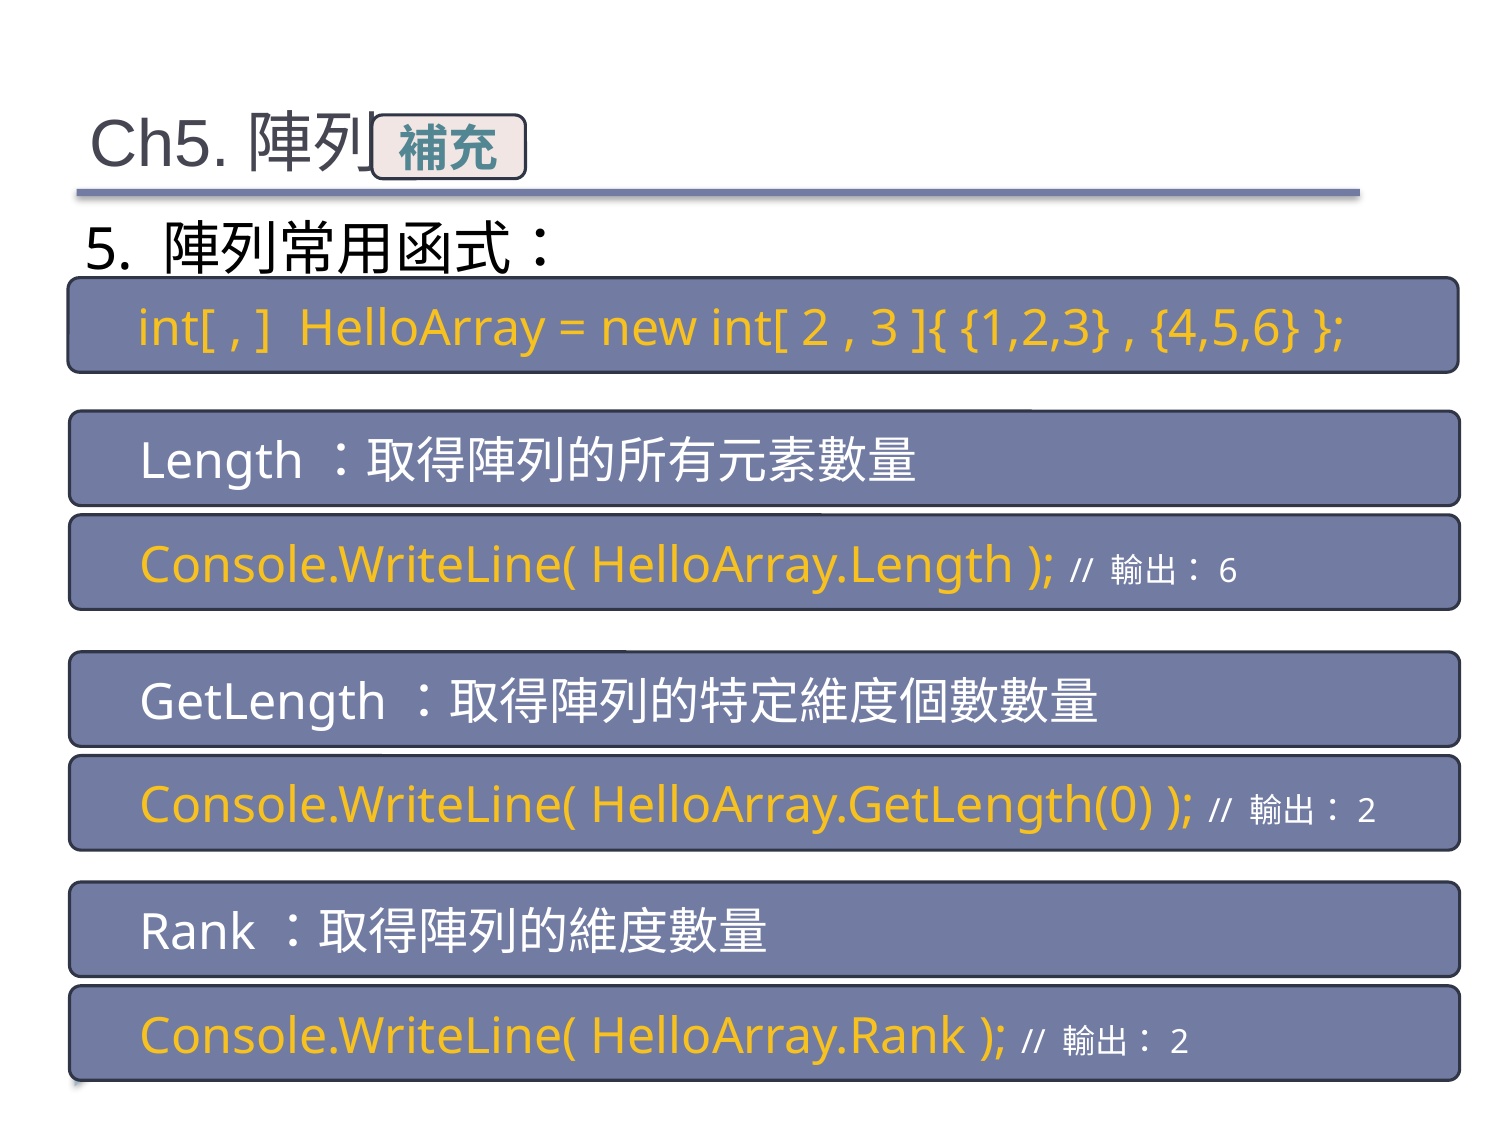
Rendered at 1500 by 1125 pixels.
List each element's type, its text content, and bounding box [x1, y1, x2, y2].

text_box int[ , ] HelloArray = new int[ 2 , 3 ]{ {1,2,3} , {4,5,6} }; [66, 276, 1460, 374]
text_box Rank：取得陣列的維度數量 [67, 880, 1462, 979]
text_box Console.WriteLine( HelloArray.Rank ); // 輸出：2 [67, 984, 1462, 1082]
text_box Console.WriteLine( HelloArray.GetLength(0) ); // 輸出：2 [67, 753, 1462, 852]
text_box GetLength：取得陣列的特定維度個數數量 [67, 650, 1462, 748]
title Ch5.陣列 [75, 24, 1425, 188]
text_box 補充 [370, 113, 528, 181]
text_box Console.WriteLine( HelloArray.Length ); // 輸出：6 [67, 513, 1462, 611]
text_box 5. 陣列常用函式： [69, 203, 879, 280]
text_box Length：取得陣列的所有元素數量 [67, 409, 1462, 508]
